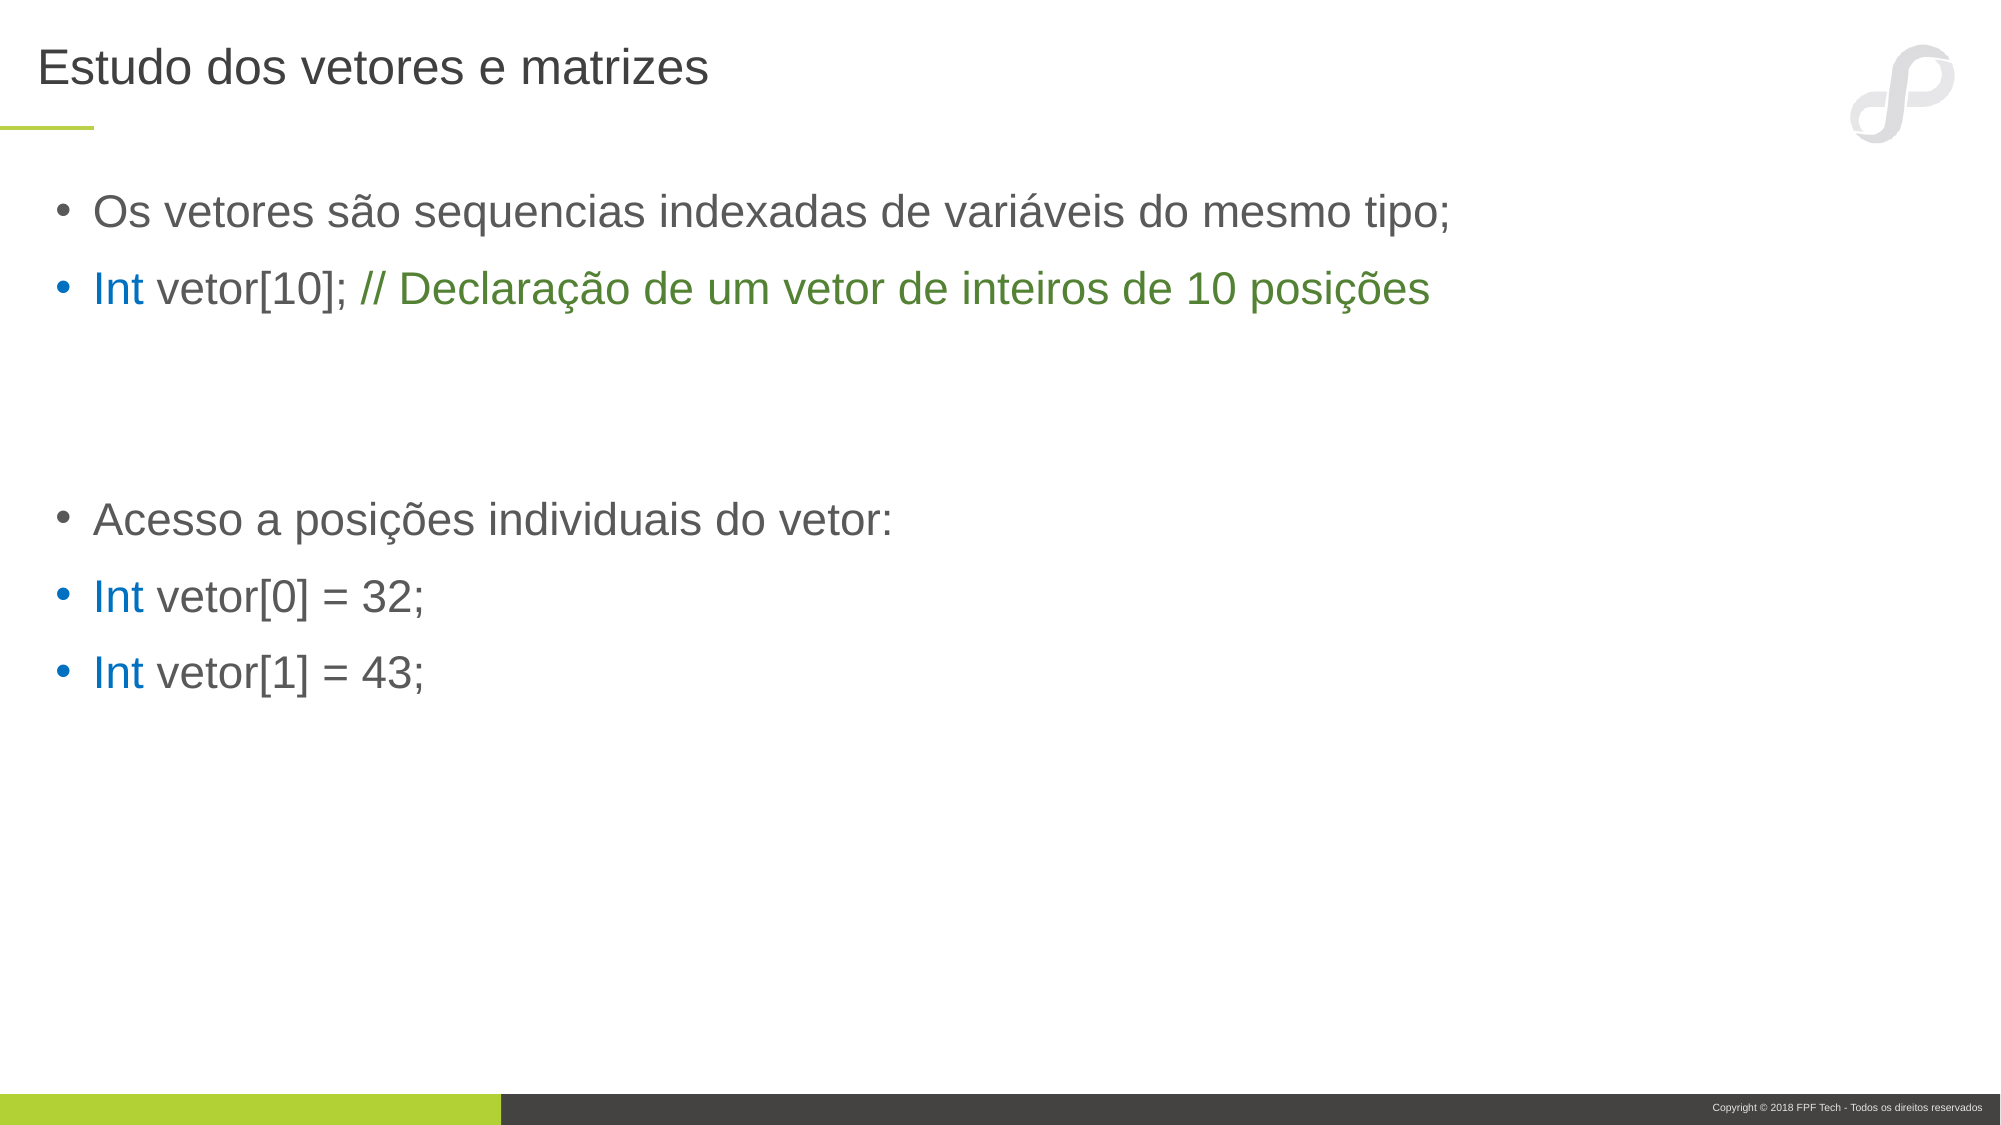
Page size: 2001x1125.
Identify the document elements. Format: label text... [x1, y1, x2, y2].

picture [0, 0, 2001, 1125]
title Estudo dos vetores e matrizes [22, 24, 1794, 113]
list Os vetores são sequencias indexadas de variáveis do mesmo tipo; Int vetor[10]; // Declaração de um vetor de inteiros de 10 posições Acesso a posições individuais do vetor: Int vetor[0] = 32; Int vetor[1] = 43; [40, 174, 1960, 1041]
